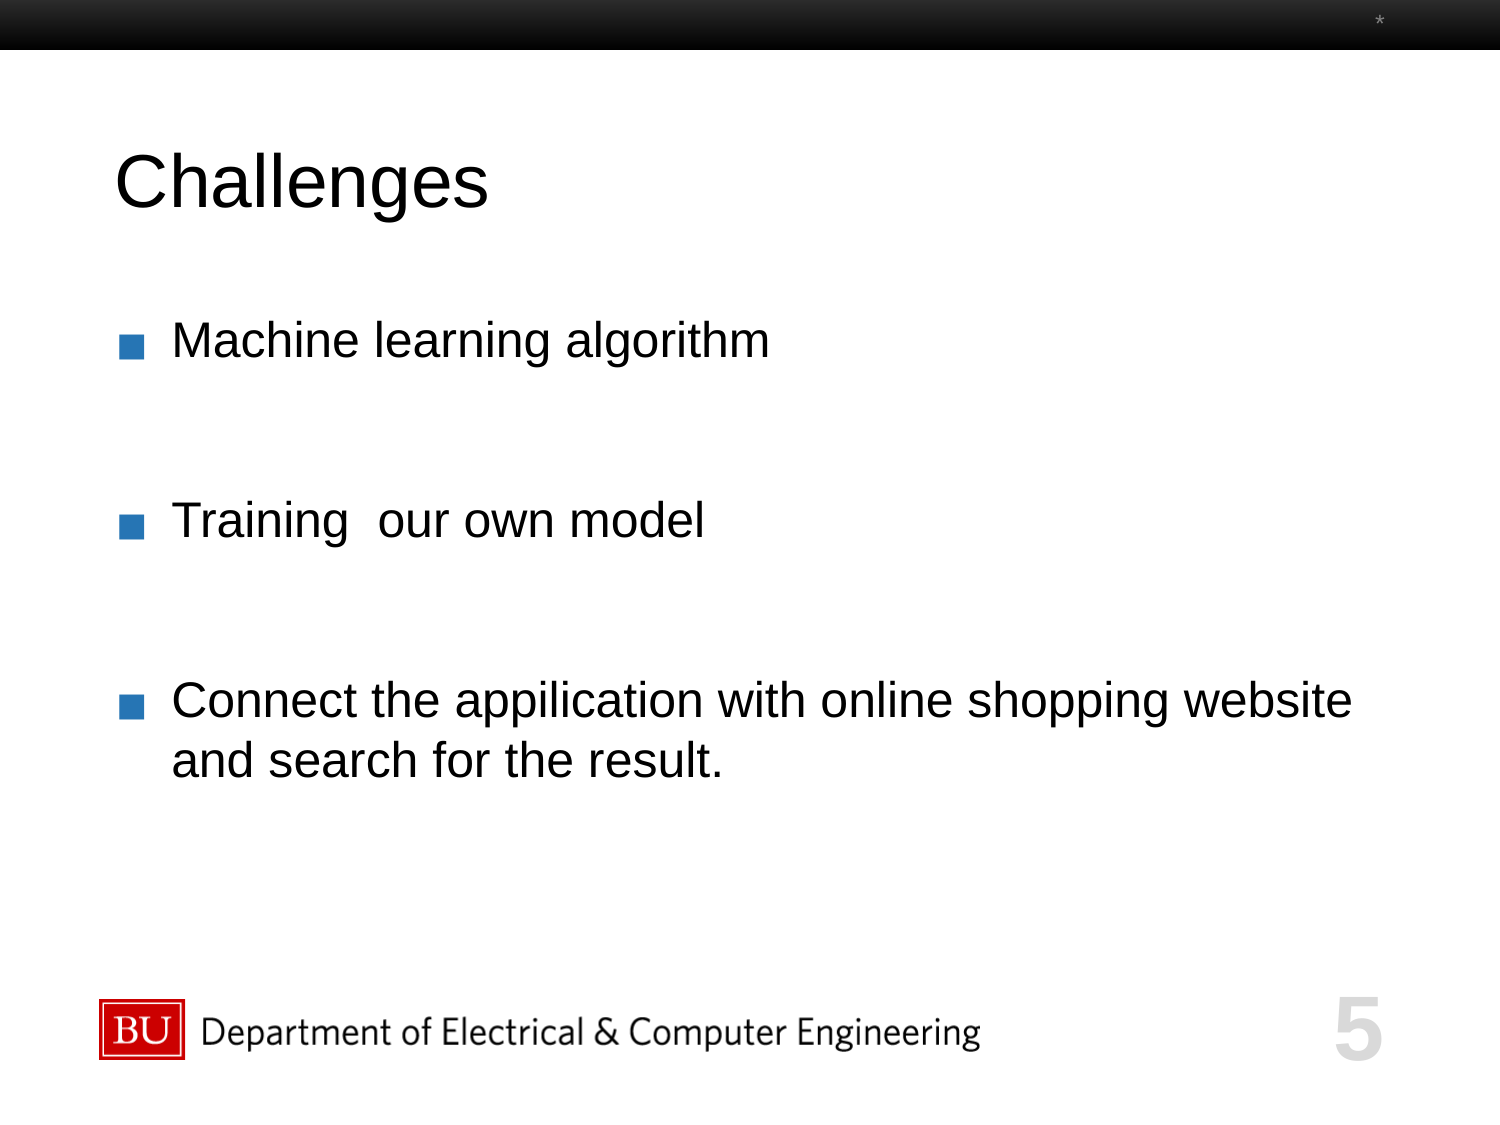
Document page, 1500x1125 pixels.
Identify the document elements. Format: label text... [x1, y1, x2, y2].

text_box * [1087, 0, 1400, 50]
list Machine learning algorithm Training our own model Connect the appilication with online shopping website and search for the result. [99, 299, 1400, 938]
text_box [1162, 968, 1400, 1081]
title Challenges [99, 125, 1400, 238]
picture [99, 999, 980, 1060]
